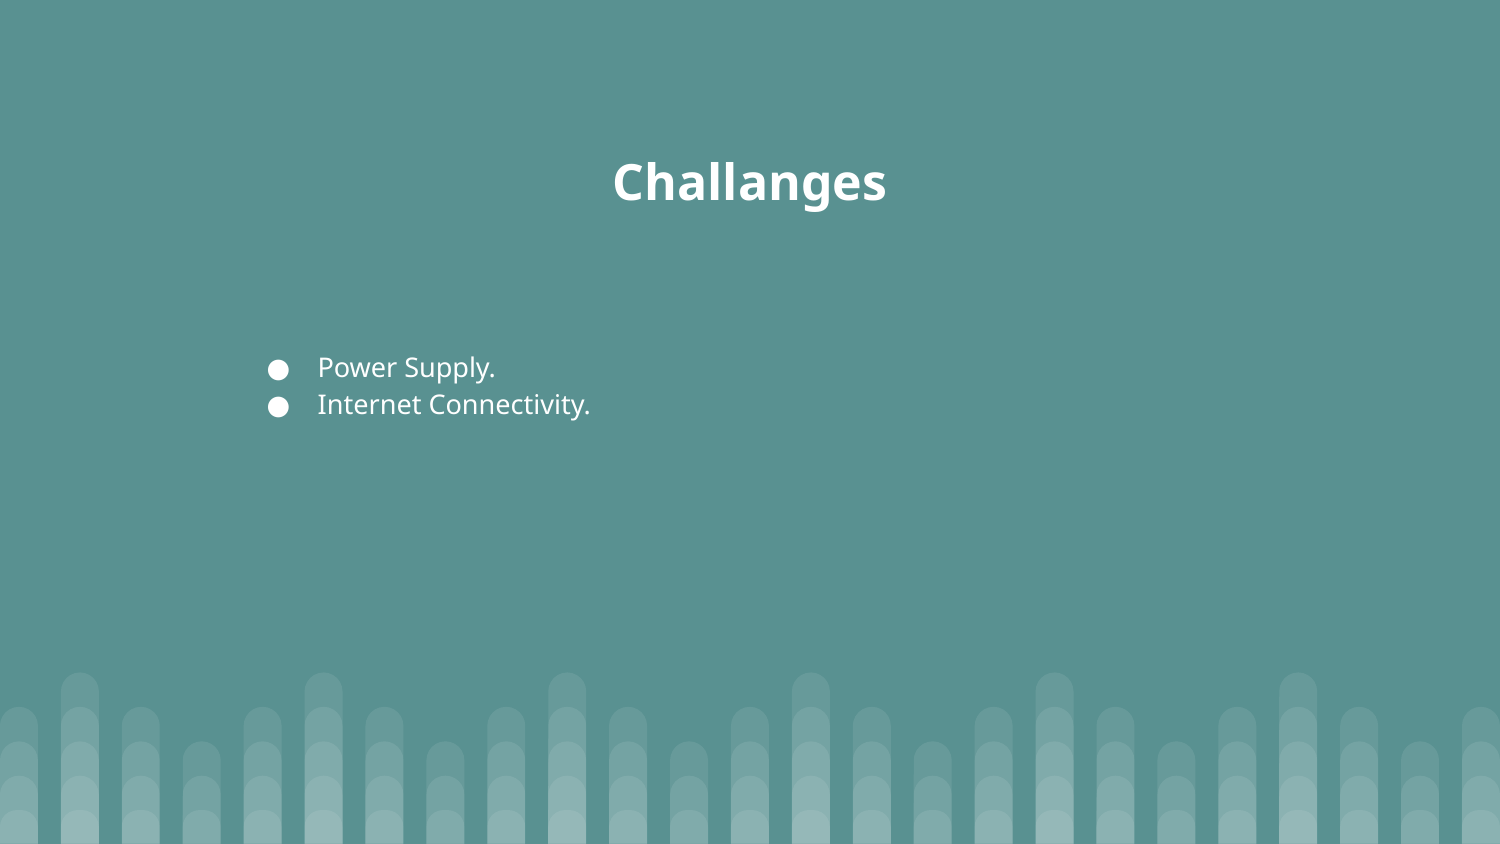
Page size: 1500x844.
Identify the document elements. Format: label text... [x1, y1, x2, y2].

title Challanges [227, 126, 1273, 234]
list Power Supply. Internet Connectivity. [227, 330, 1273, 513]
